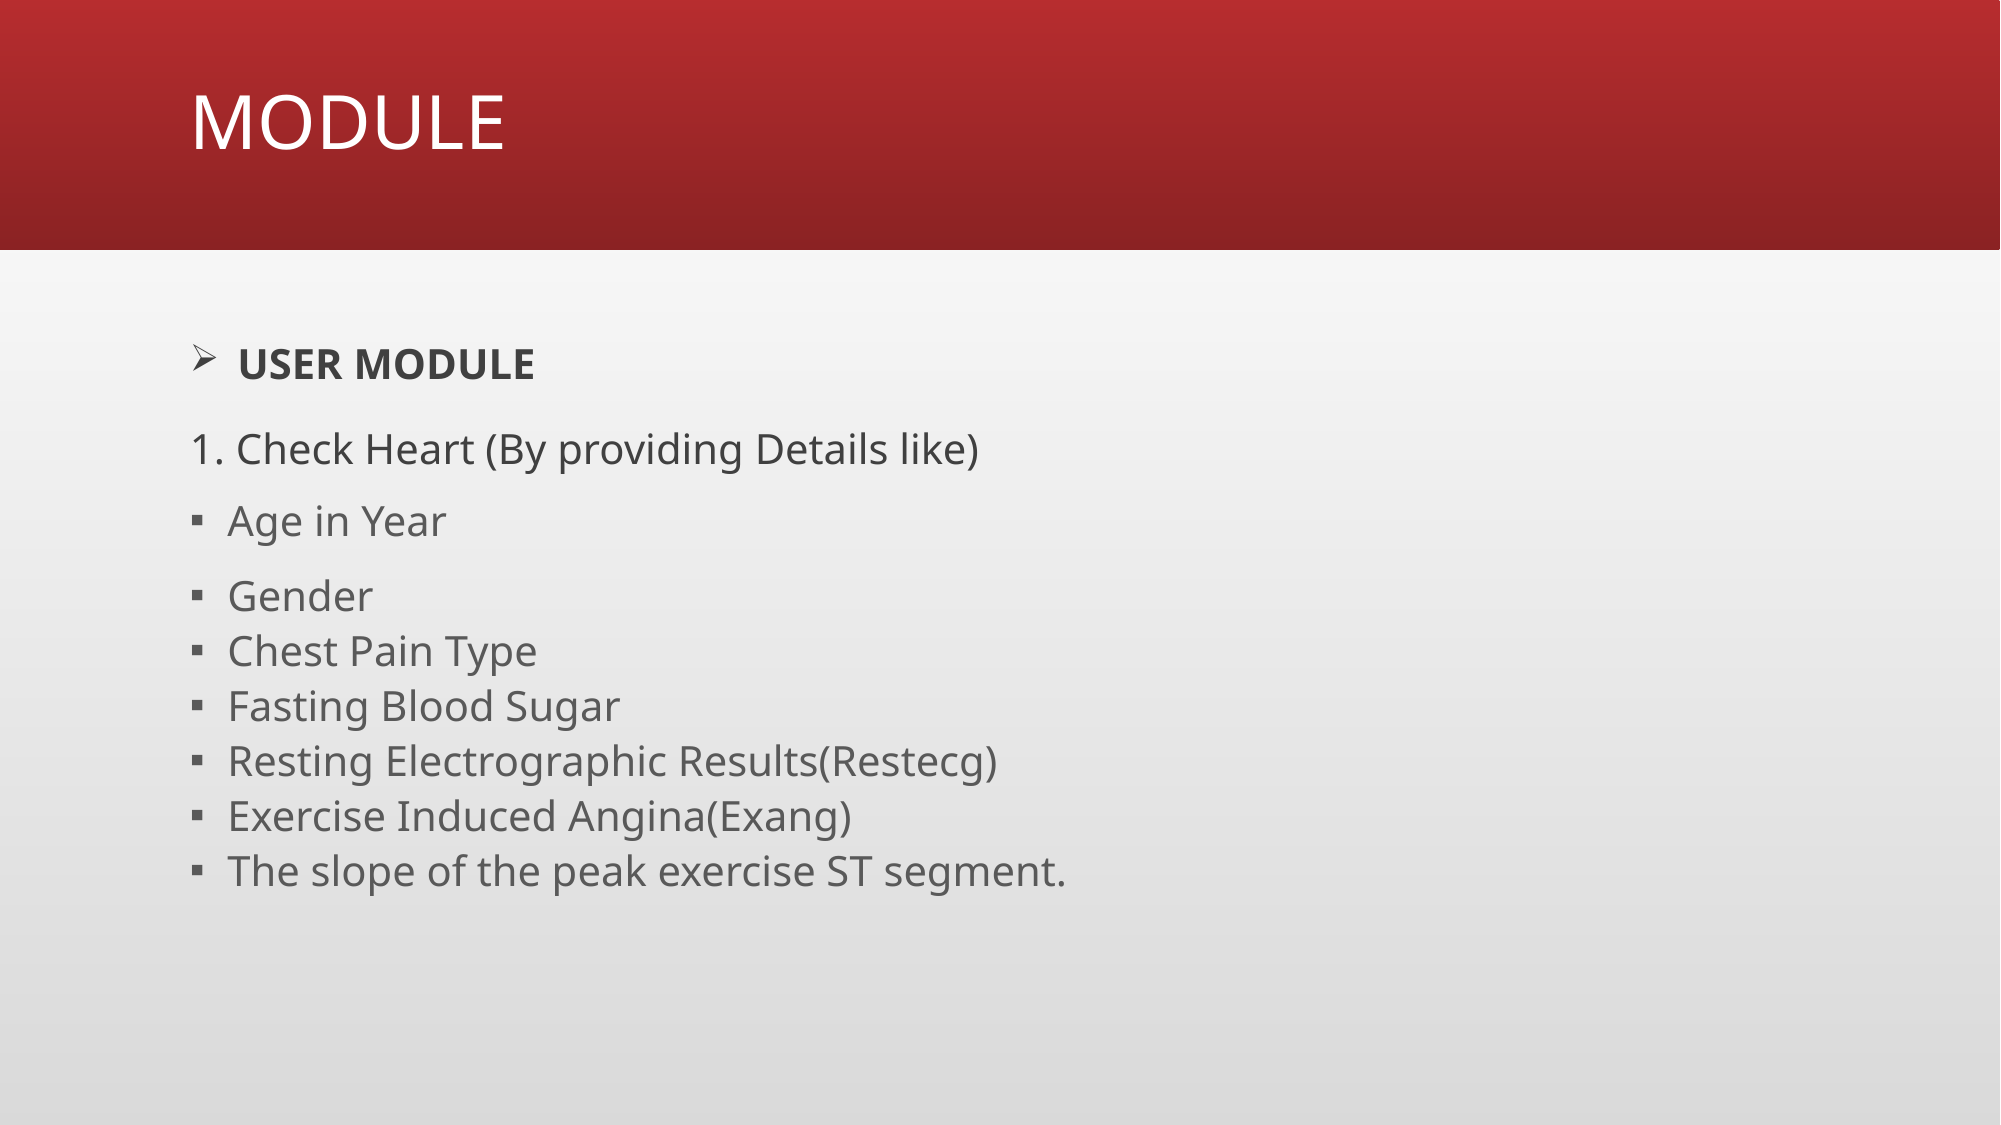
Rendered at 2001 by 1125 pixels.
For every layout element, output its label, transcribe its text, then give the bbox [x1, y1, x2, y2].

list USER MODULE 1. Check Heart (By providing Details like) Age in Year Gender Chest Pain Type Fasting Blood Sugar Resting Electrographic Results(Restecg) Exercise Induced Angina(Exang) The slope of the peak exercise ST segment. [174, 324, 1675, 1075]
title MODULE [174, 16, 1825, 234]
